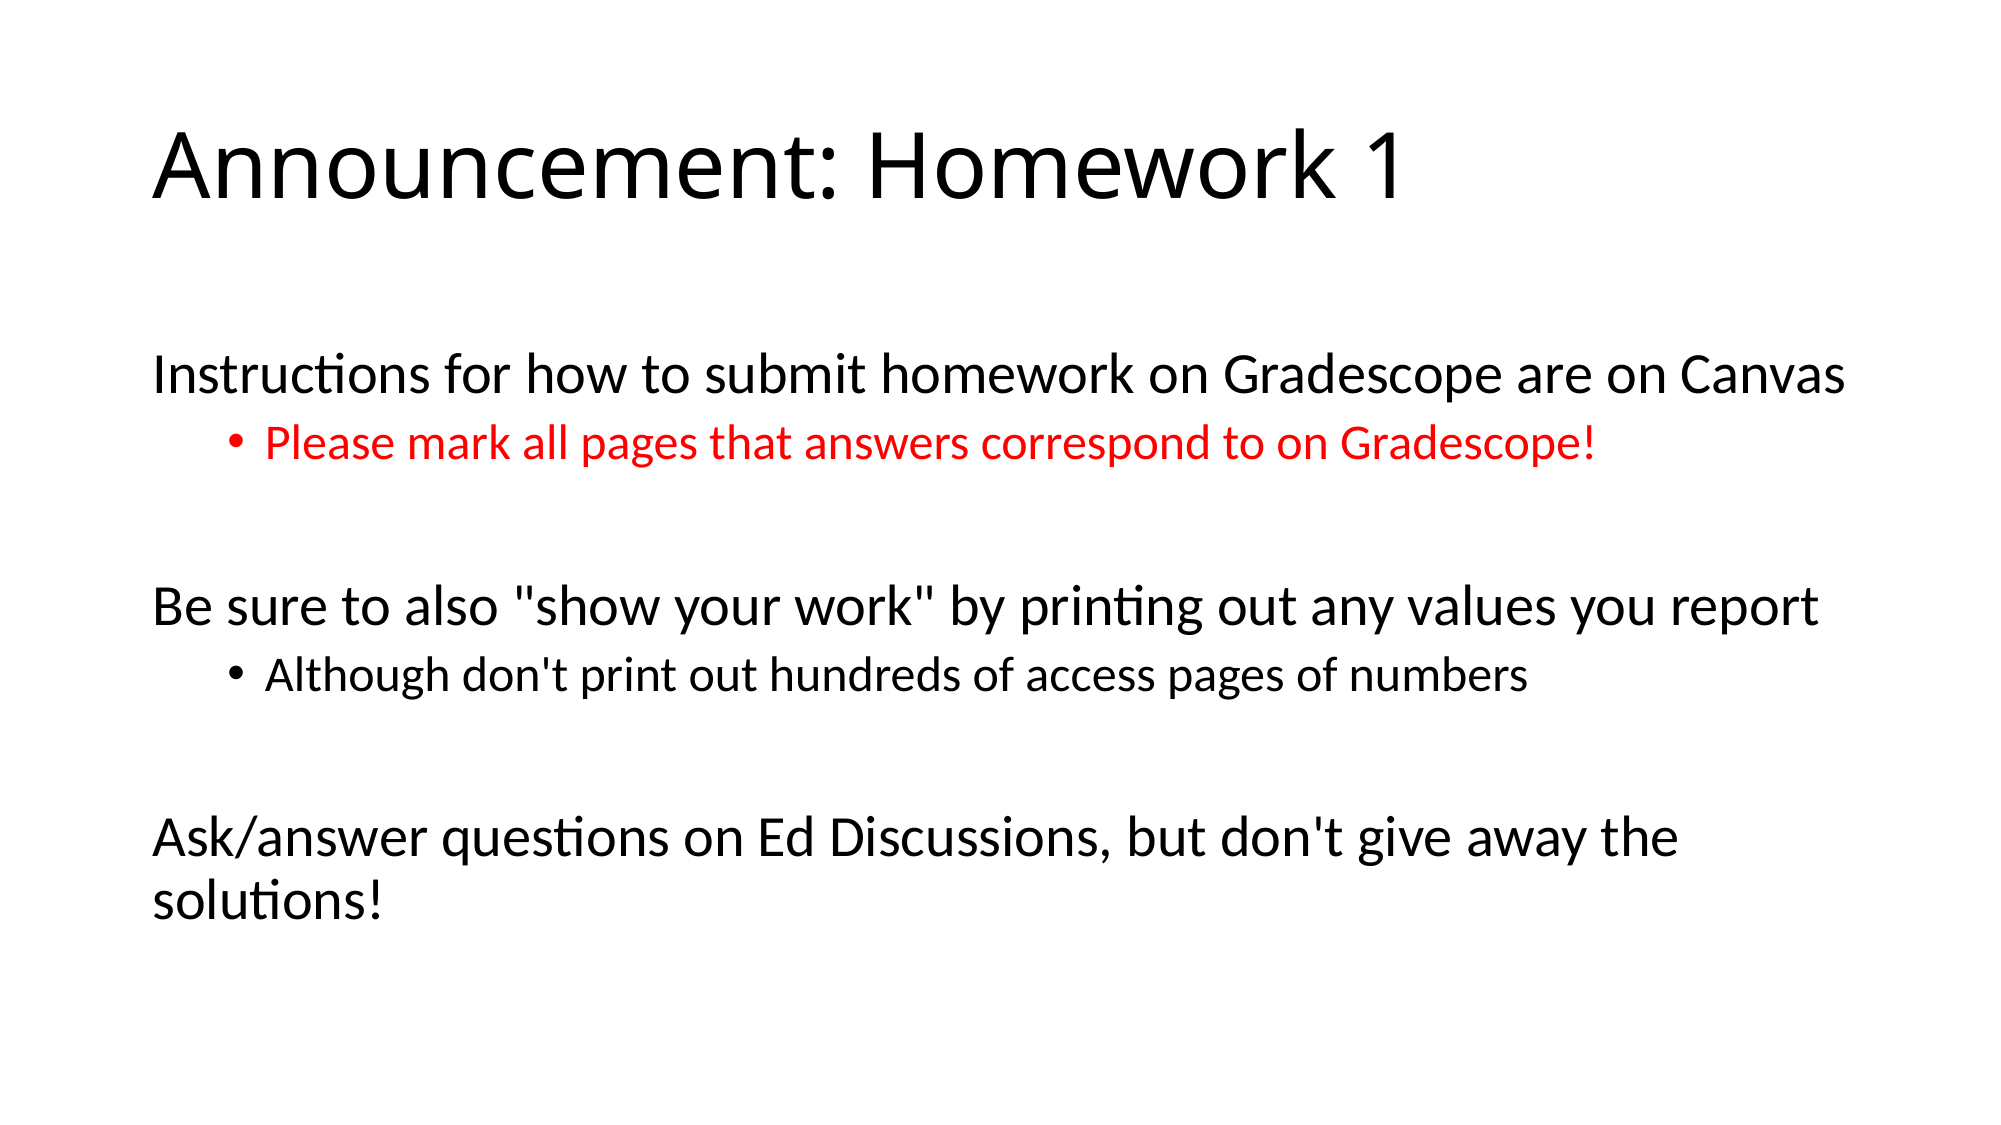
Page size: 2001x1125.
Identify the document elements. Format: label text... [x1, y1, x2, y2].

list Instructions for how to submit homework on Gradescope are on Canvas Please mark all pages that answers correspond to on Gradescope! Be sure to also "show your work" by printing out any values you report Although don't print out hundreds of access pages of numbers Ask/answer questions on Ed Discussions, but don't give away the solutions! [137, 335, 1912, 1018]
title Announcement: Homework 1 [137, 59, 1863, 278]
